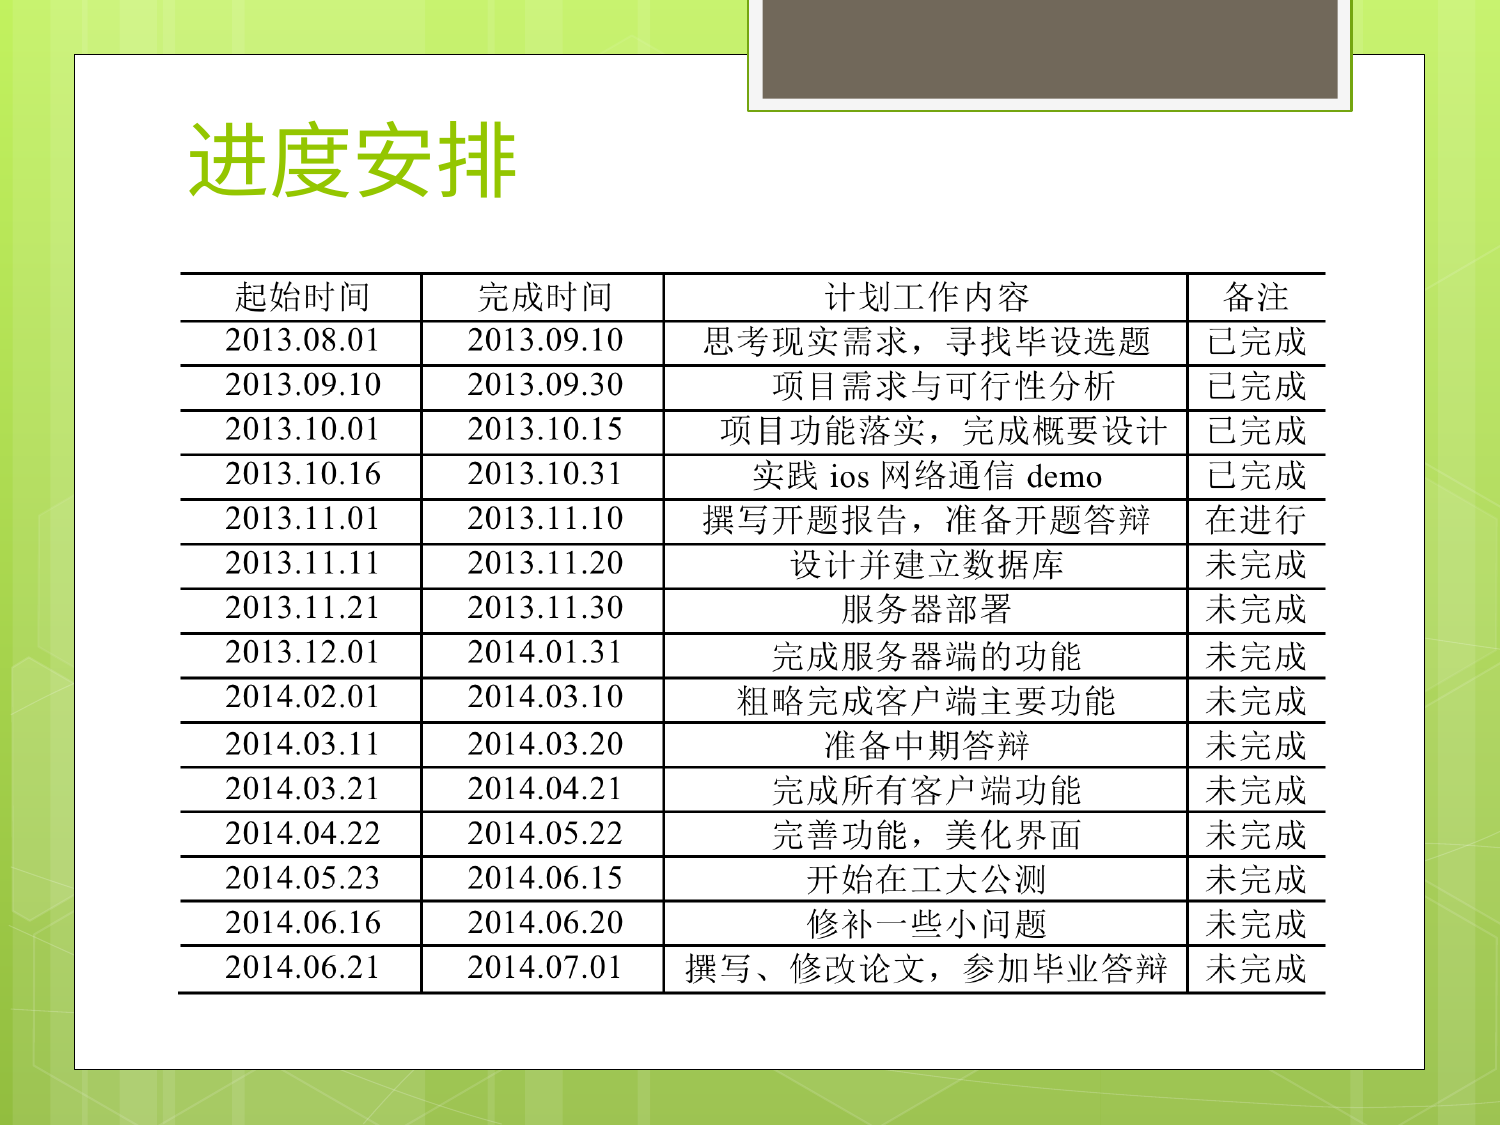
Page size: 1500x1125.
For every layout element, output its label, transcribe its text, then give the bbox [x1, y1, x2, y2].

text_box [144, 272, 1364, 1047]
title 进度安排 [171, 28, 1324, 216]
